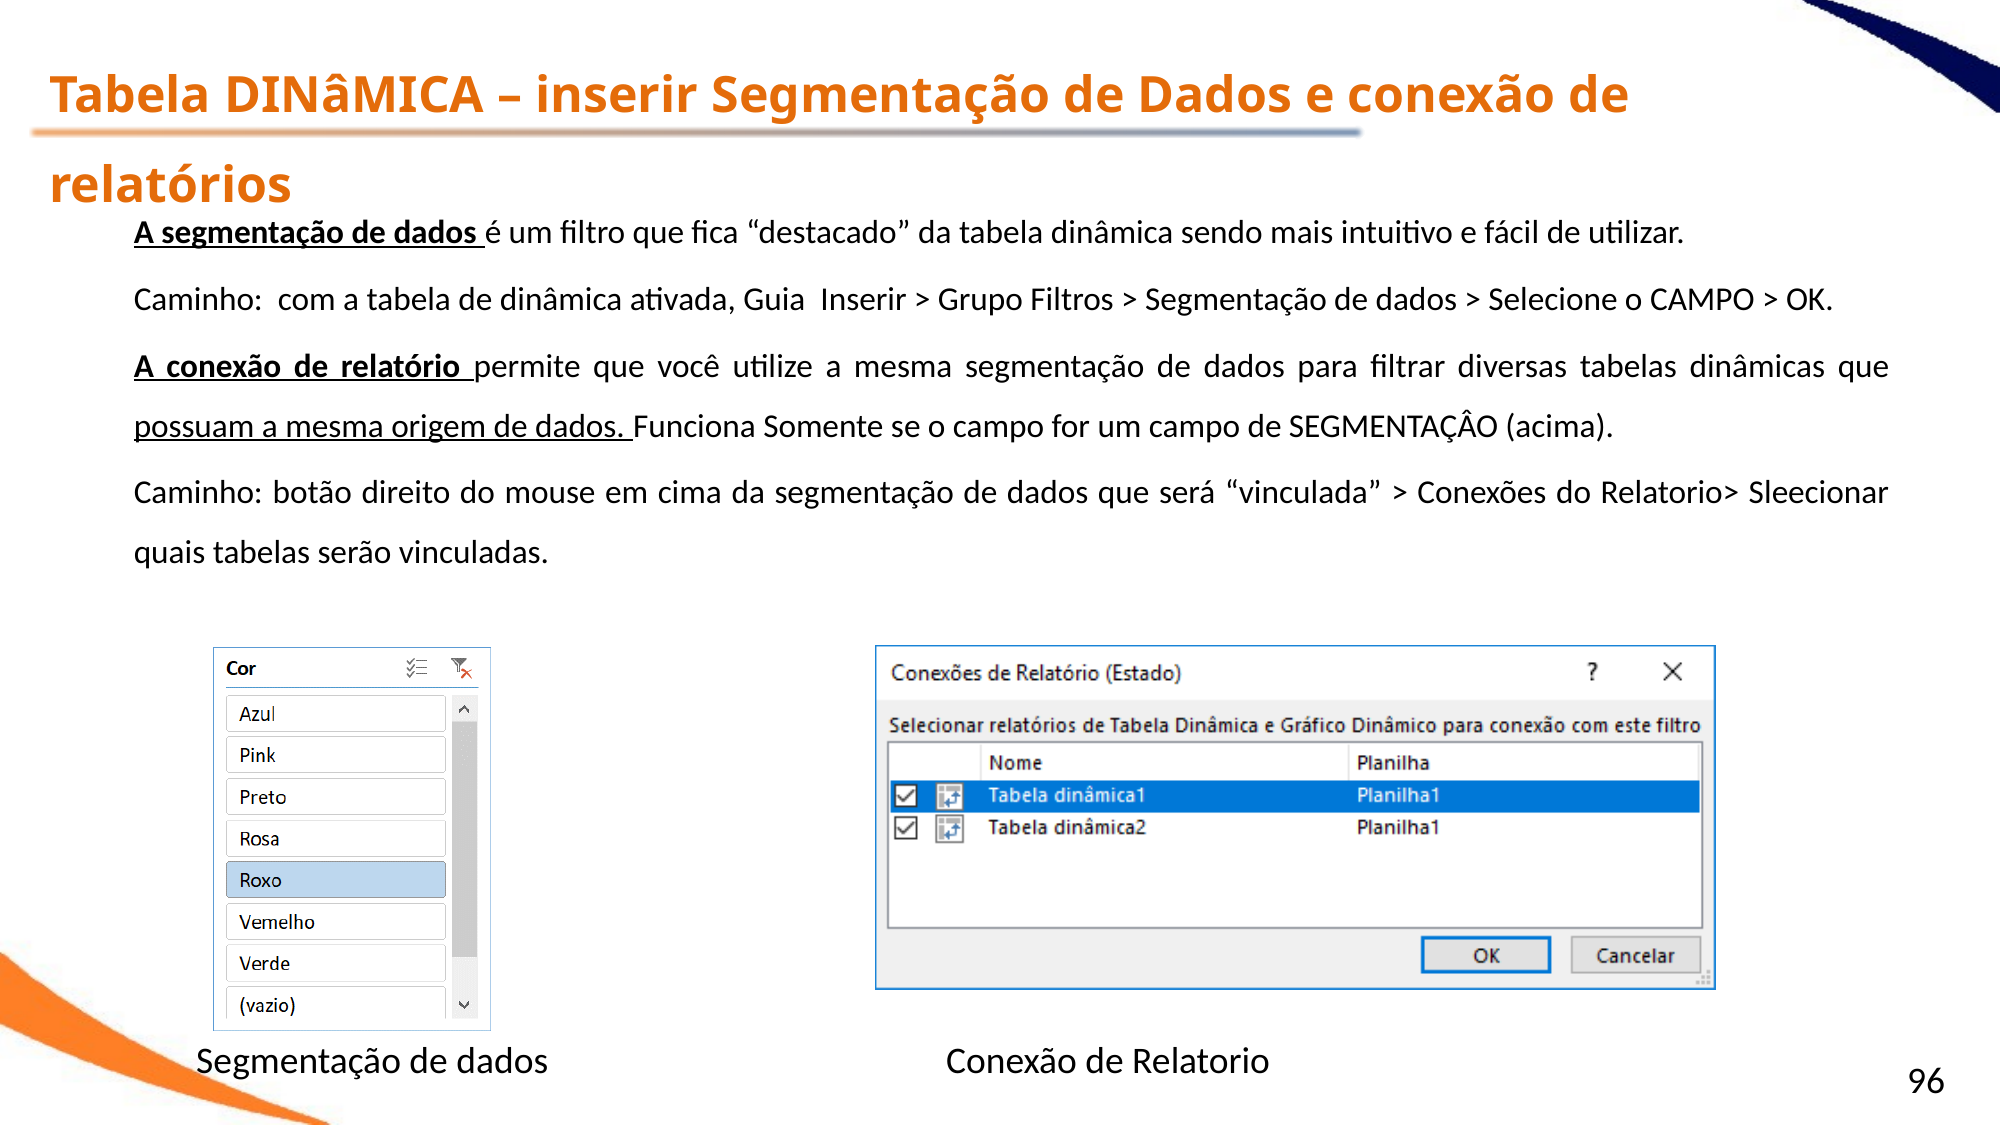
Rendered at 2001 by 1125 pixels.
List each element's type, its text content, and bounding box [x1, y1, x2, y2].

text_box Segmentação de dados Conexão de Relatorio [181, 1029, 1716, 1089]
picture [0, 0, 2000, 1125]
